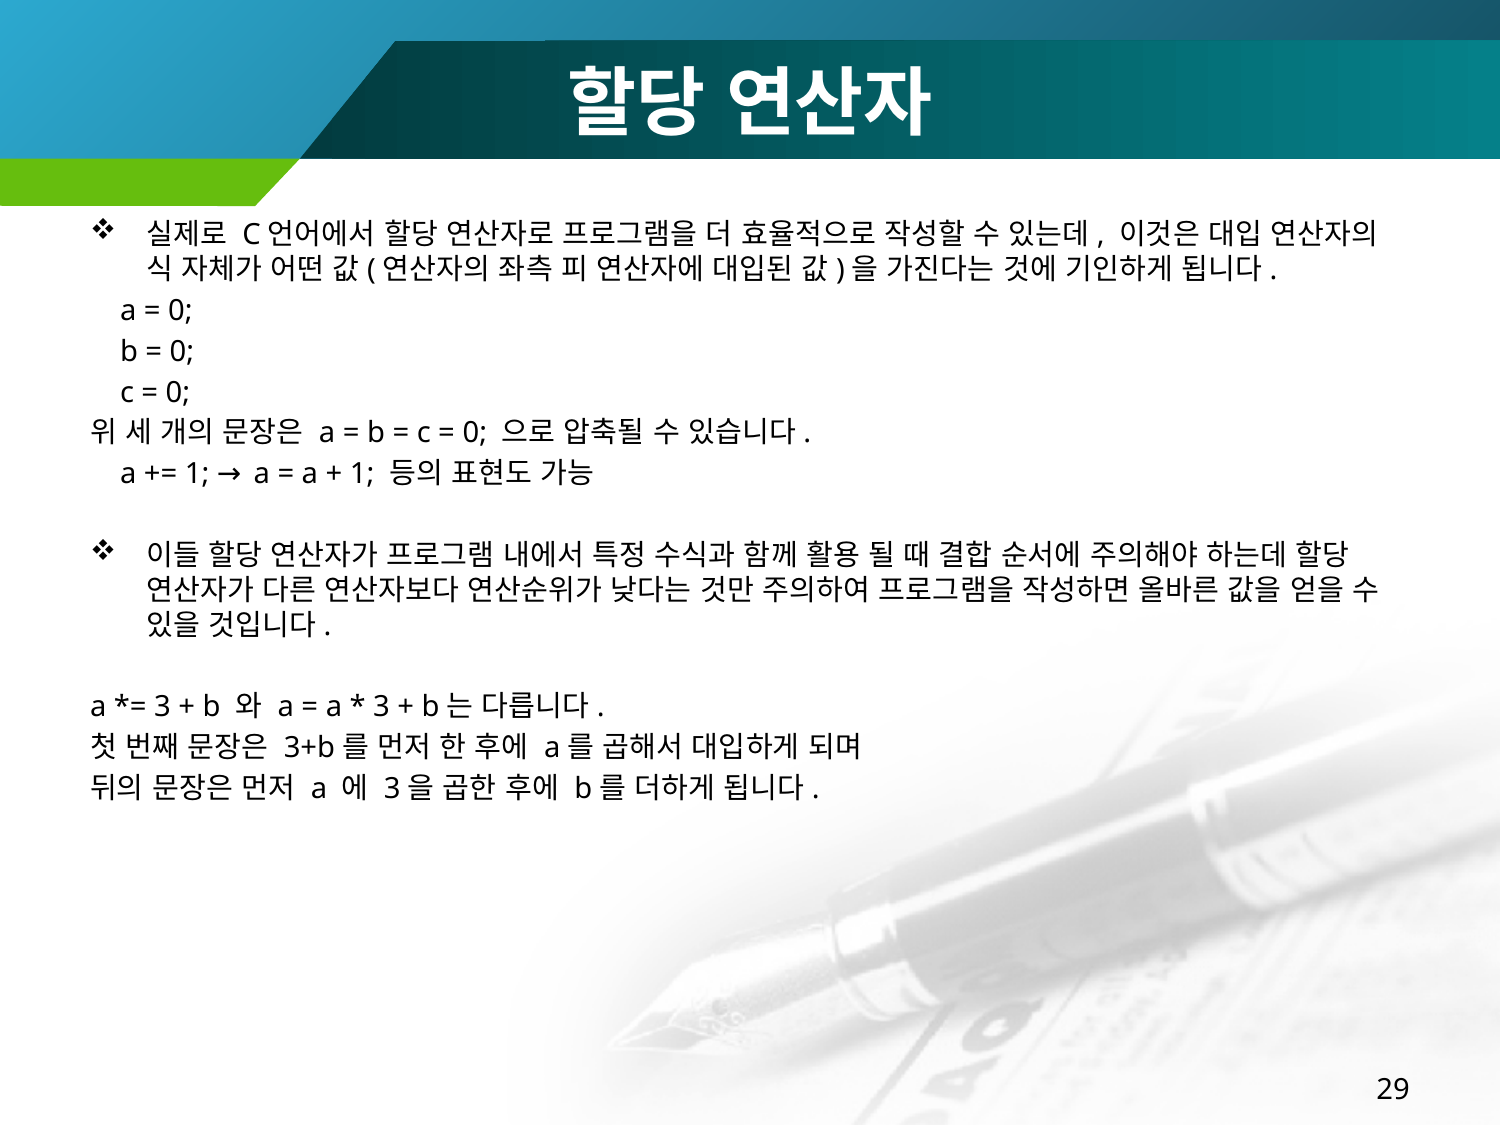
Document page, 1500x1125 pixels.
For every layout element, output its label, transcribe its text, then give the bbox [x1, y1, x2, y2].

list 실제로 C언어에서 할당 연산자로 프로그램을 더 효율적으로 작성할 수 있는데, 이것은 대입 연산자의 식 자체가 어떤 값(연산자의 좌측 피 연산자에 대입된 값)을 가진다는 것에 기인하게 됩니다. a = 0; b = 0; c = 0; 위 세 개의 문장은 a = b = c = 0; 으로 압축될 수 있습니다. a += 1; → a = a + 1; 등의 표현도 가능 이들 할당 연산자가 프로그램 내에서 특정 수식과 함께 활용 될 때 결합 순서에 주의해야 하는데 할당 연산자가 다른 연산자보다 연산순위가 낮다는 것만 주의하여 프로그램을 작성하면 올바른 값을 얻을 수 있을 것입니다. a *= 3 + b 와 a = a * 3 + b는 다릅니다. 첫 번째 문장은 3+b를 먼저 한 후에 a를 곱해서 대입하게 되며 뒤의 문장은 먼저 a 에 3을 곱한 후에 b를 더하게 됩니다. [74, 207, 1426, 1005]
picture [490, 448, 1500, 1125]
title 할당 연산자 [0, 36, 1500, 163]
slide_number 29 [1074, 1062, 1426, 1103]
